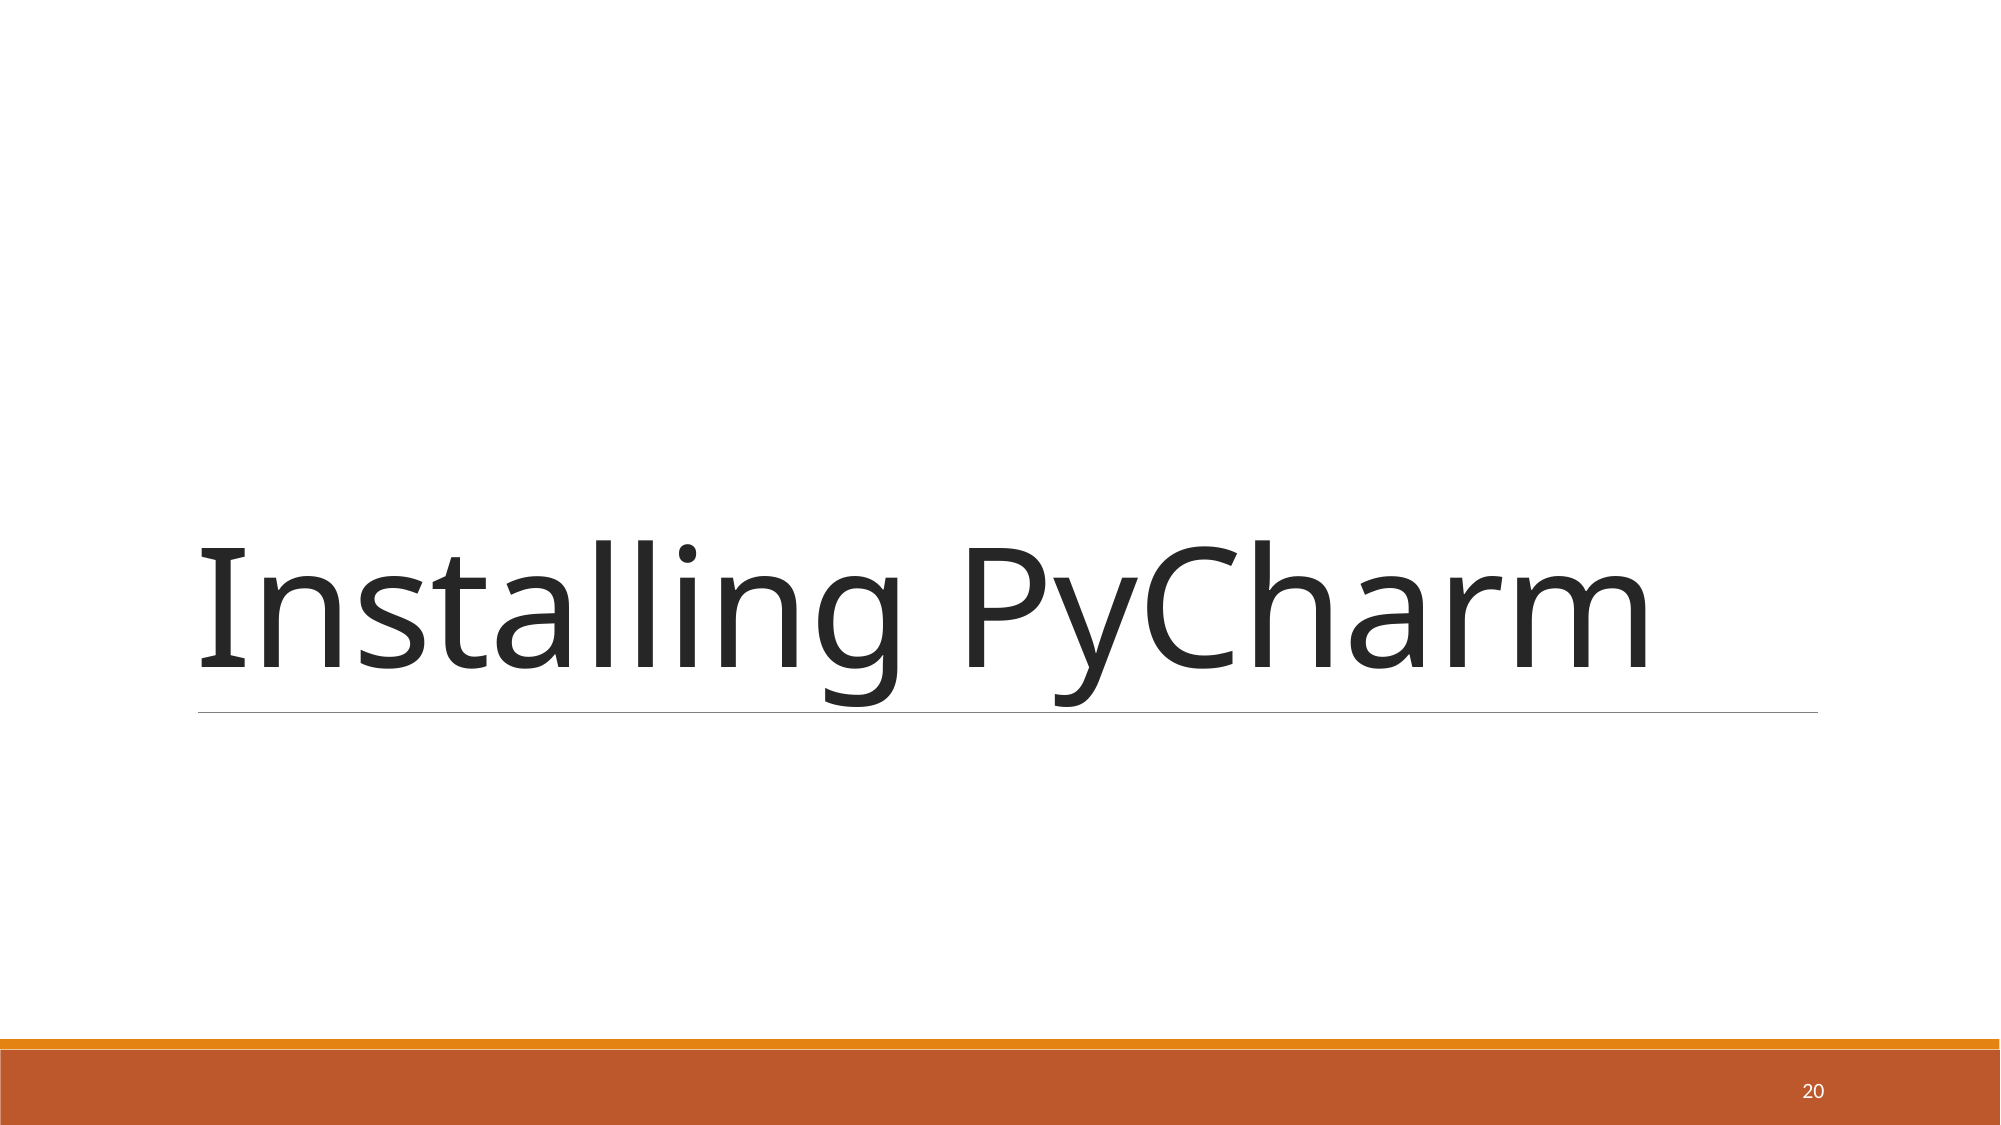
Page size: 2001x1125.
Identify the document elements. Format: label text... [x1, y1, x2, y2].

title Installing PyCharm [180, 124, 1830, 710]
slide_number 20 [1624, 1059, 1840, 1120]
